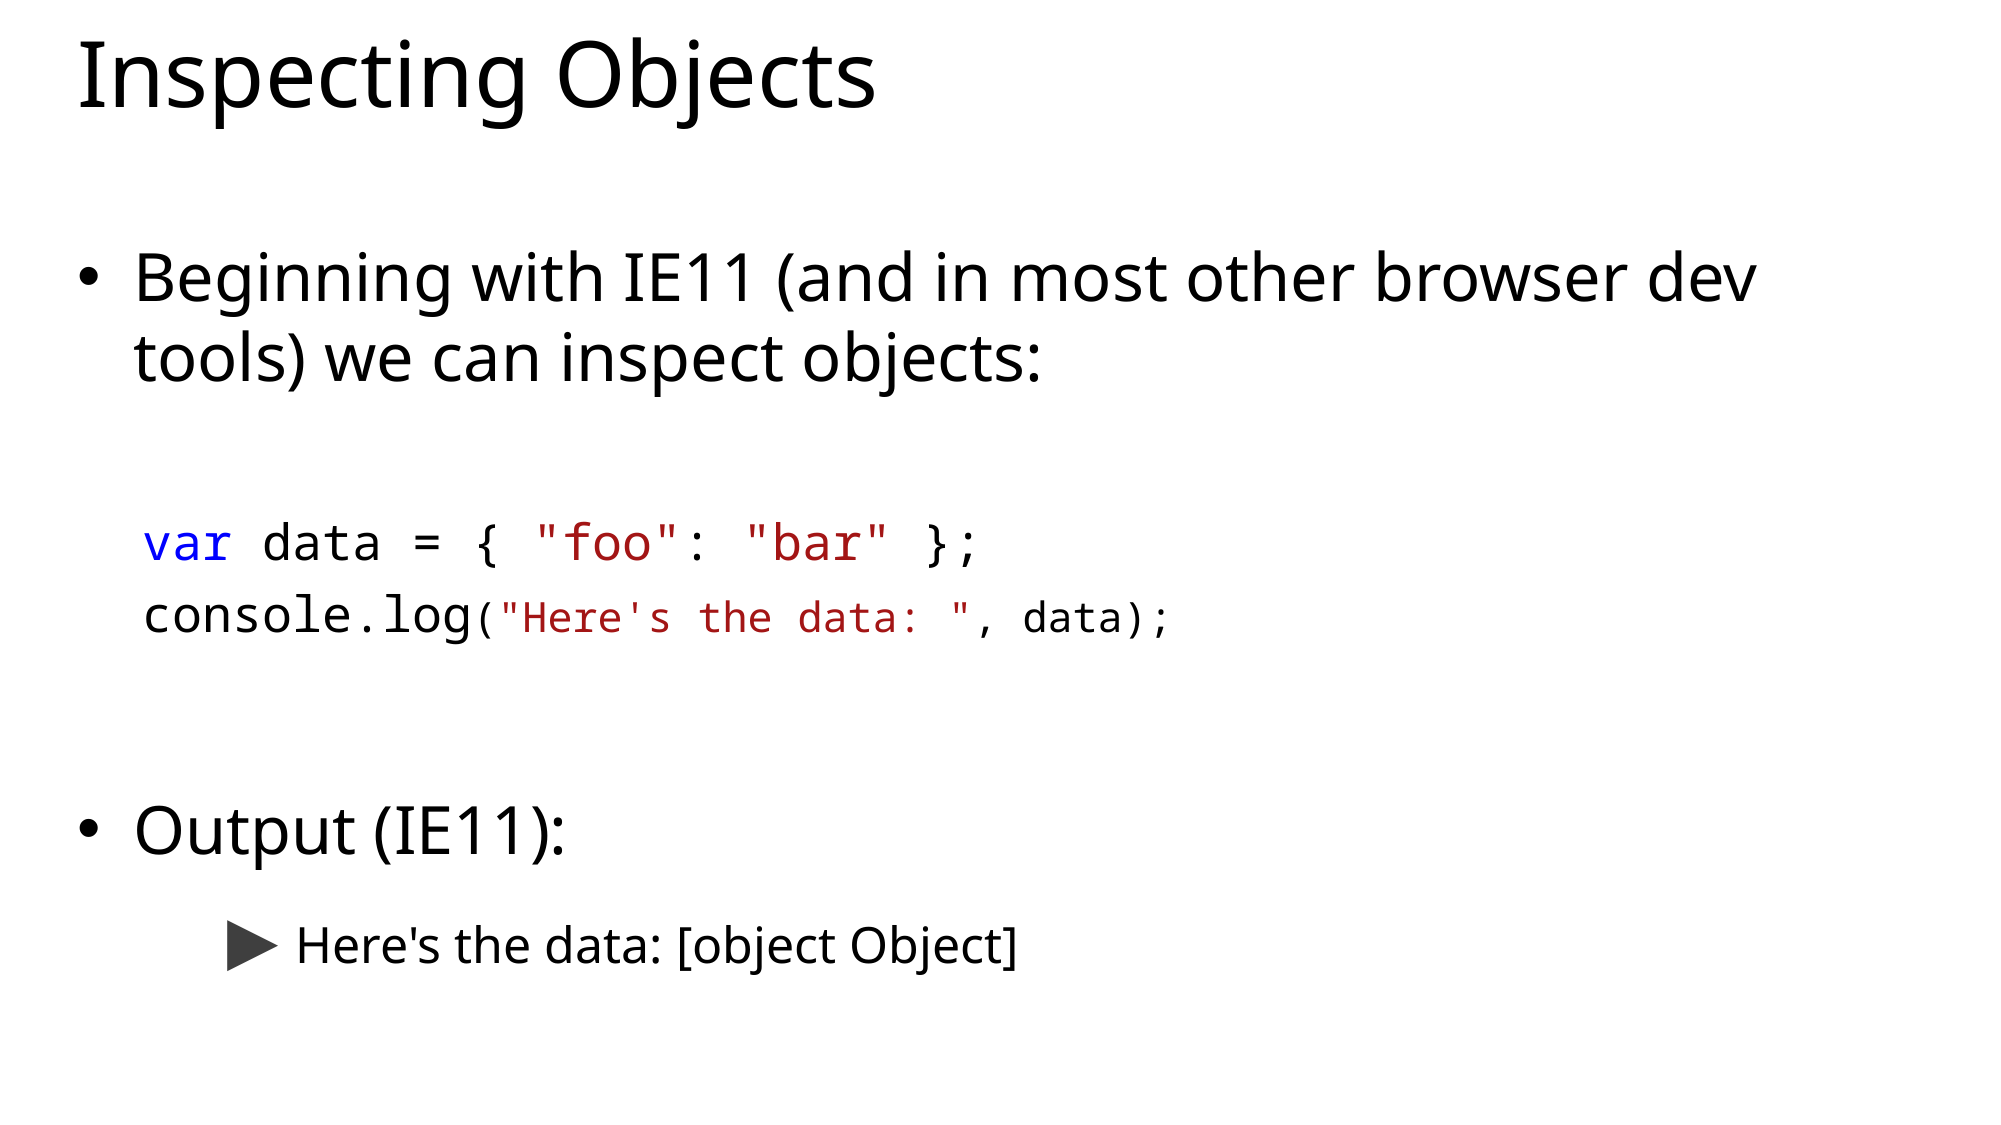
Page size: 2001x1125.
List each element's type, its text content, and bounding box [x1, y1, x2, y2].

title Inspecting Objects [62, 29, 1953, 205]
list Beginning with IE11 (and in most other browser dev tools) we can inspect objects: var data = { "foo": "bar" }; console.log("Here's the data: ", data); Output (IE11): ▶ Here's the data: [object Object] [62, 227, 1953, 1096]
